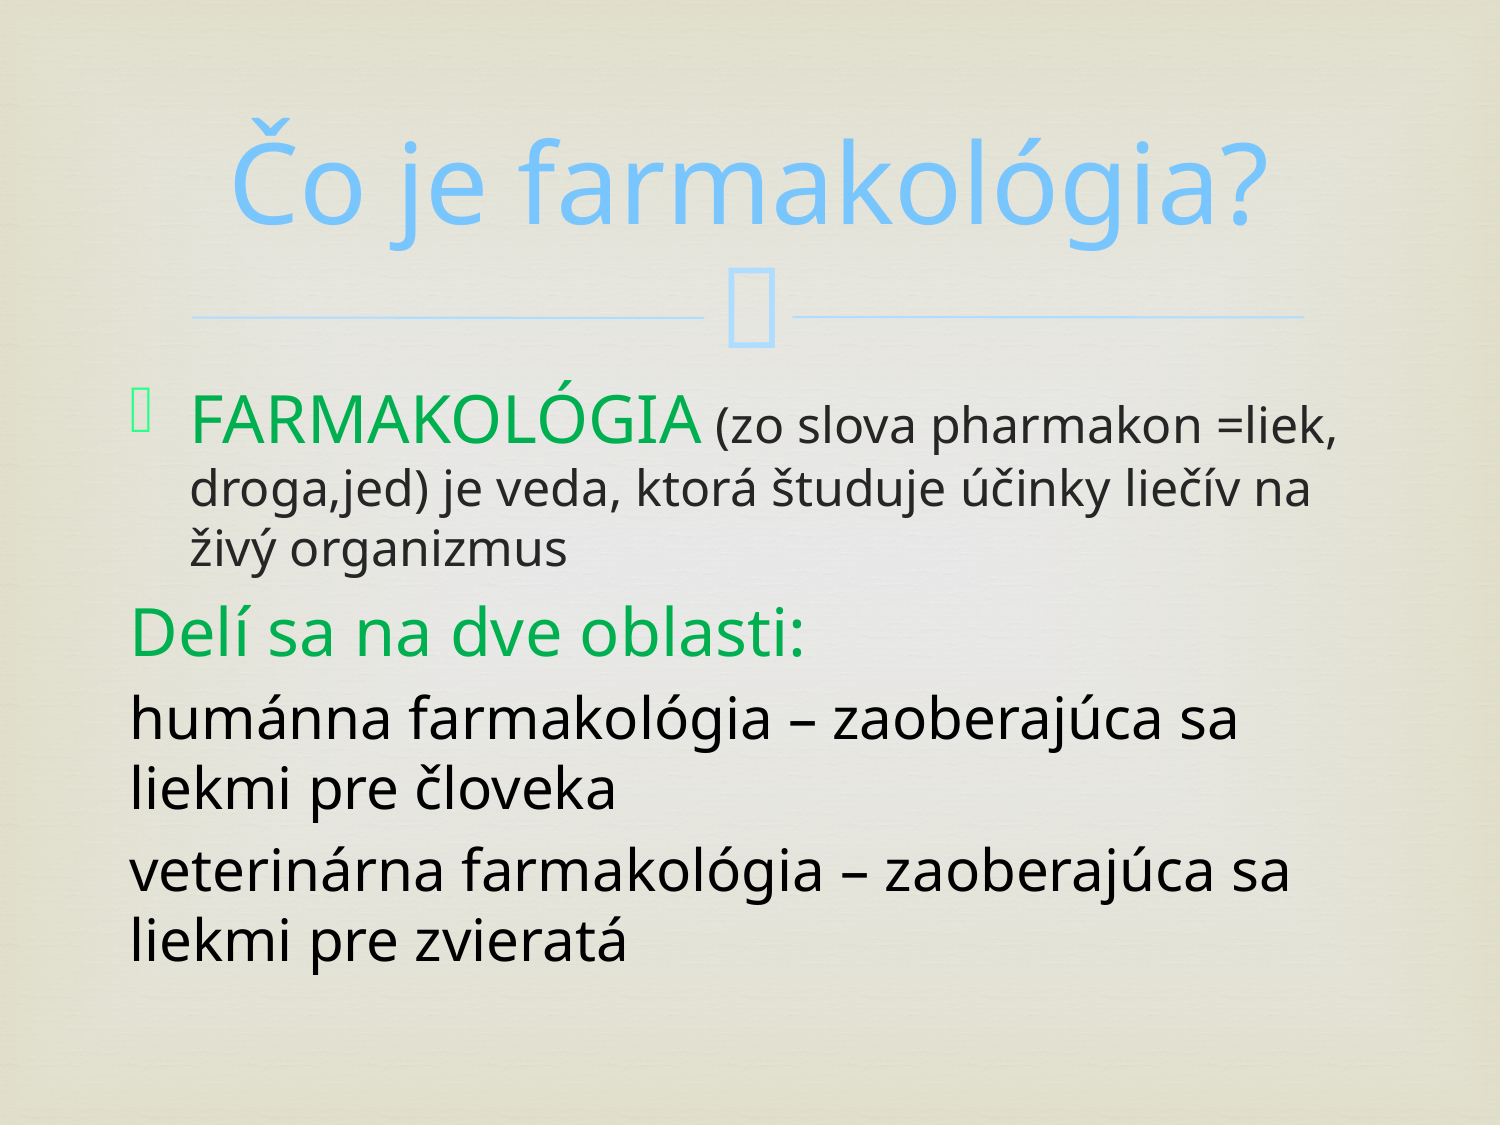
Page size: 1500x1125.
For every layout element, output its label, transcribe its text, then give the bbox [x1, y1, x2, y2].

list FARMAKOLÓGIA (zo slova pharmakon =liek, droga,jed) je veda, ktorá študuje účinky liečív na živý organizmus Delí sa na dve oblasti: humánna farmakológia – zaoberajúca sa liekmi pre človeka veterinárna farmakológia – zaoberajúca sa liekmi pre zvieratá [114, 368, 1386, 1005]
title Čo je farmakológia? [112, 93, 1386, 267]
